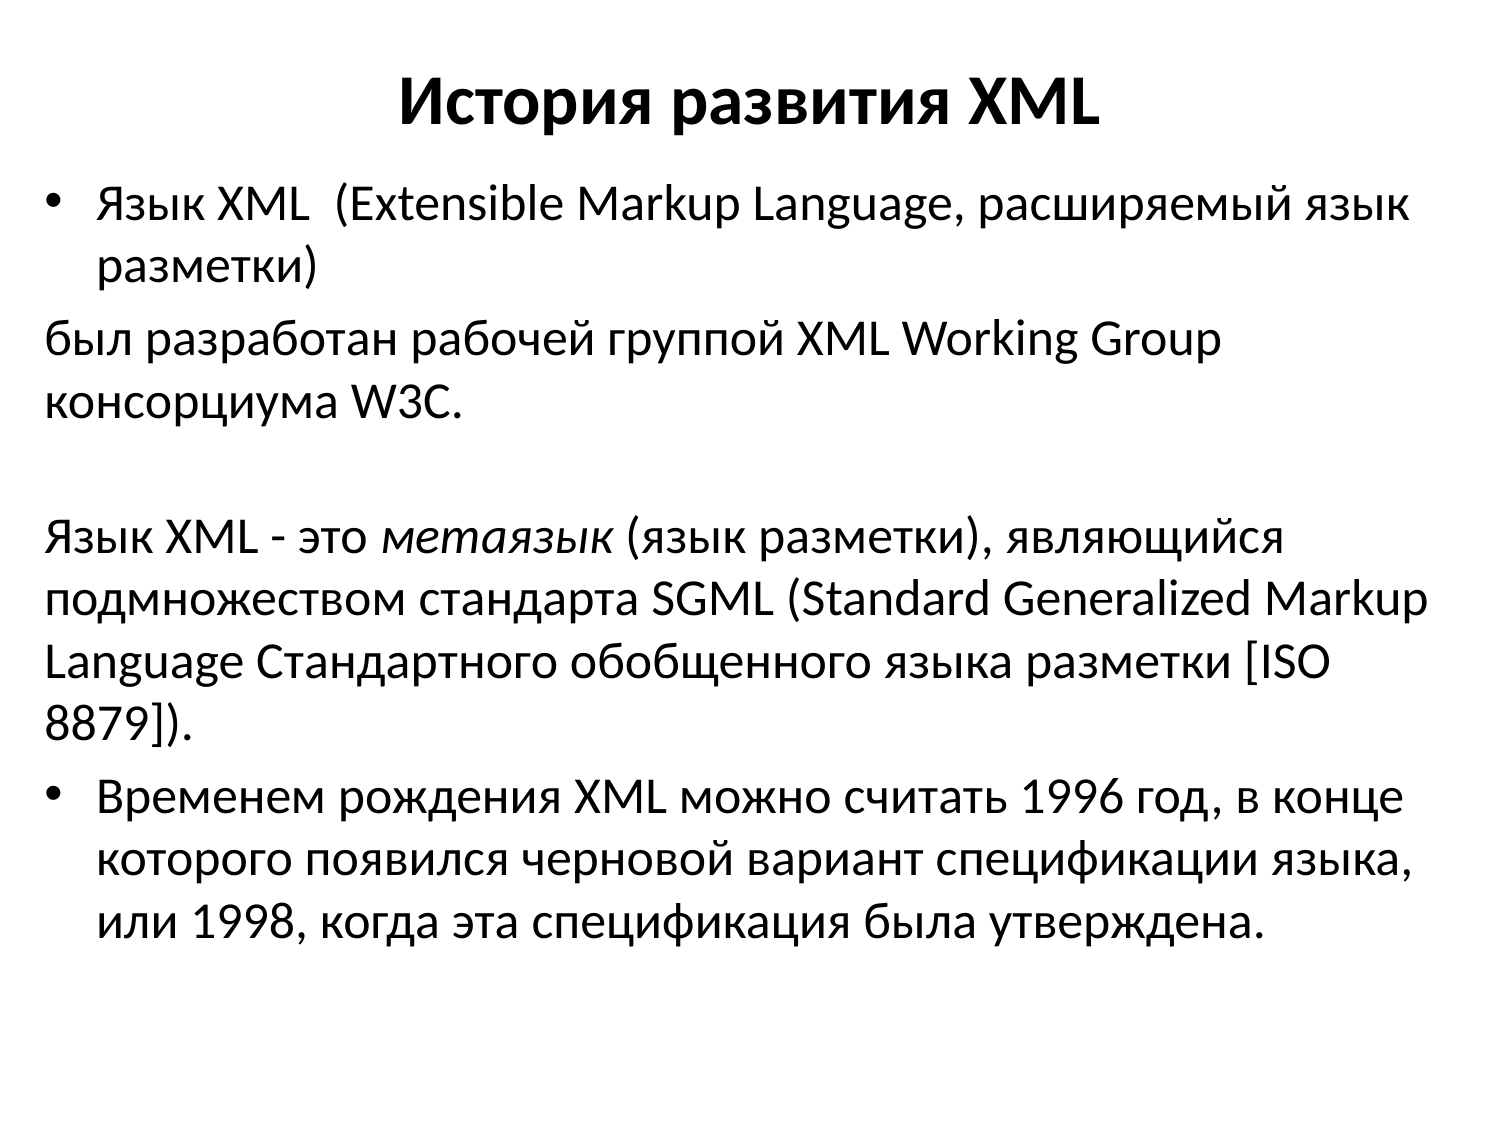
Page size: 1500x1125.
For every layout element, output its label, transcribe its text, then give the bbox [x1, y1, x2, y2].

list Язык XML (Extensible Markup Language, расширяемый язык разметки) был разработан рабочей группой XML Working Group консорциума W3C. Язык XML - это метаязык (язык разметки), являющийся подмножеством стандарта SGML (Standard Generalized Markup Language Стандартного обобщенного языка разметки [ISO 8879]). Временем рождения XML можно считать 1996 год, в конце которого появился черновой вариант спецификации языка, или 1998, когда эта спецификация была утверждена. [29, 160, 1447, 1005]
title История развития XML [75, 45, 1425, 160]
